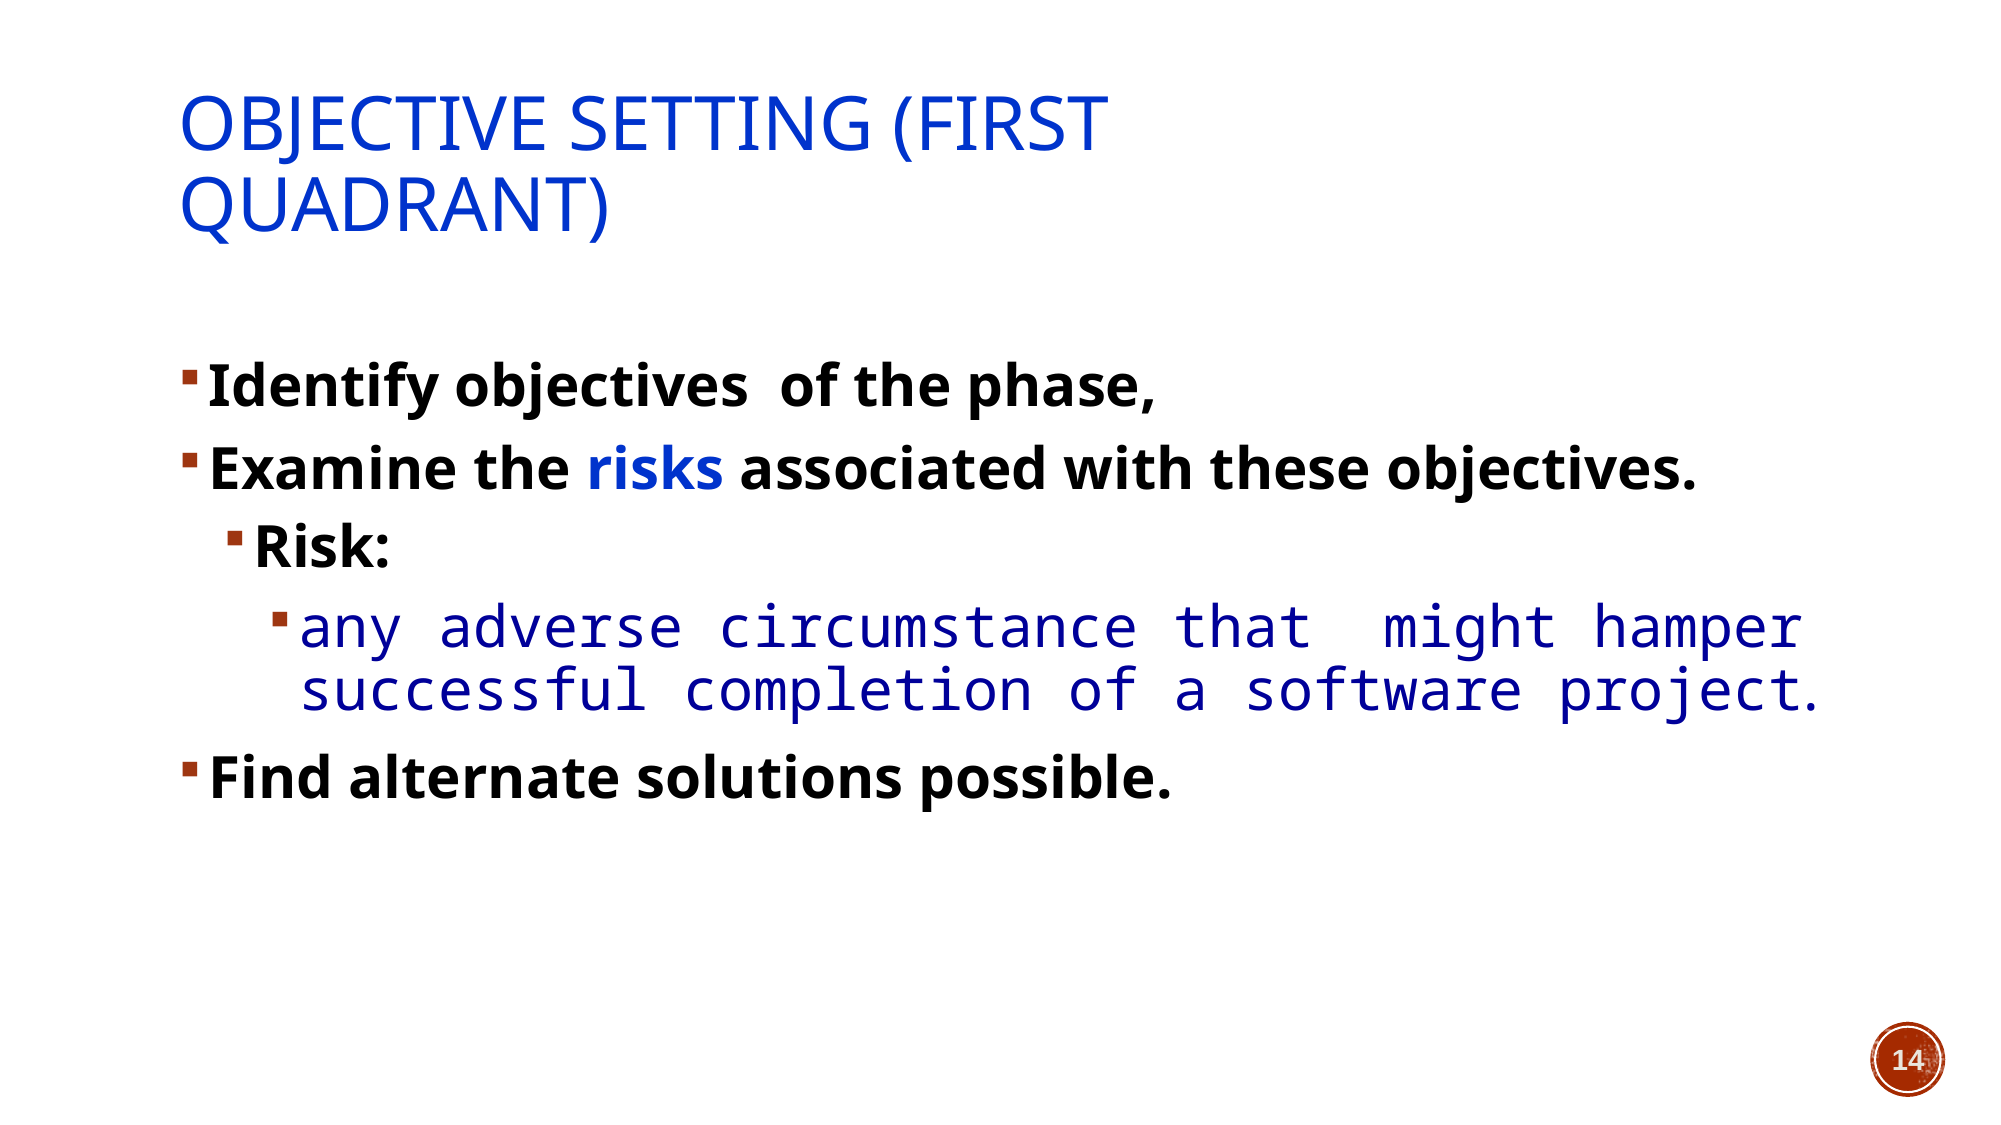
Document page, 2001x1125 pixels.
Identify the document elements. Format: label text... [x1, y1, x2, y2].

slide_number 14 [1855, 1028, 1961, 1089]
title Objective Setting (First Quadrant) [175, 73, 1451, 261]
list Identify objectives of the phase, Examine the risks associated with these objectives. Risk: any adverse circumstance that might hamper successful completion of a software project. Find alternate solutions possible. [175, 348, 1826, 1013]
